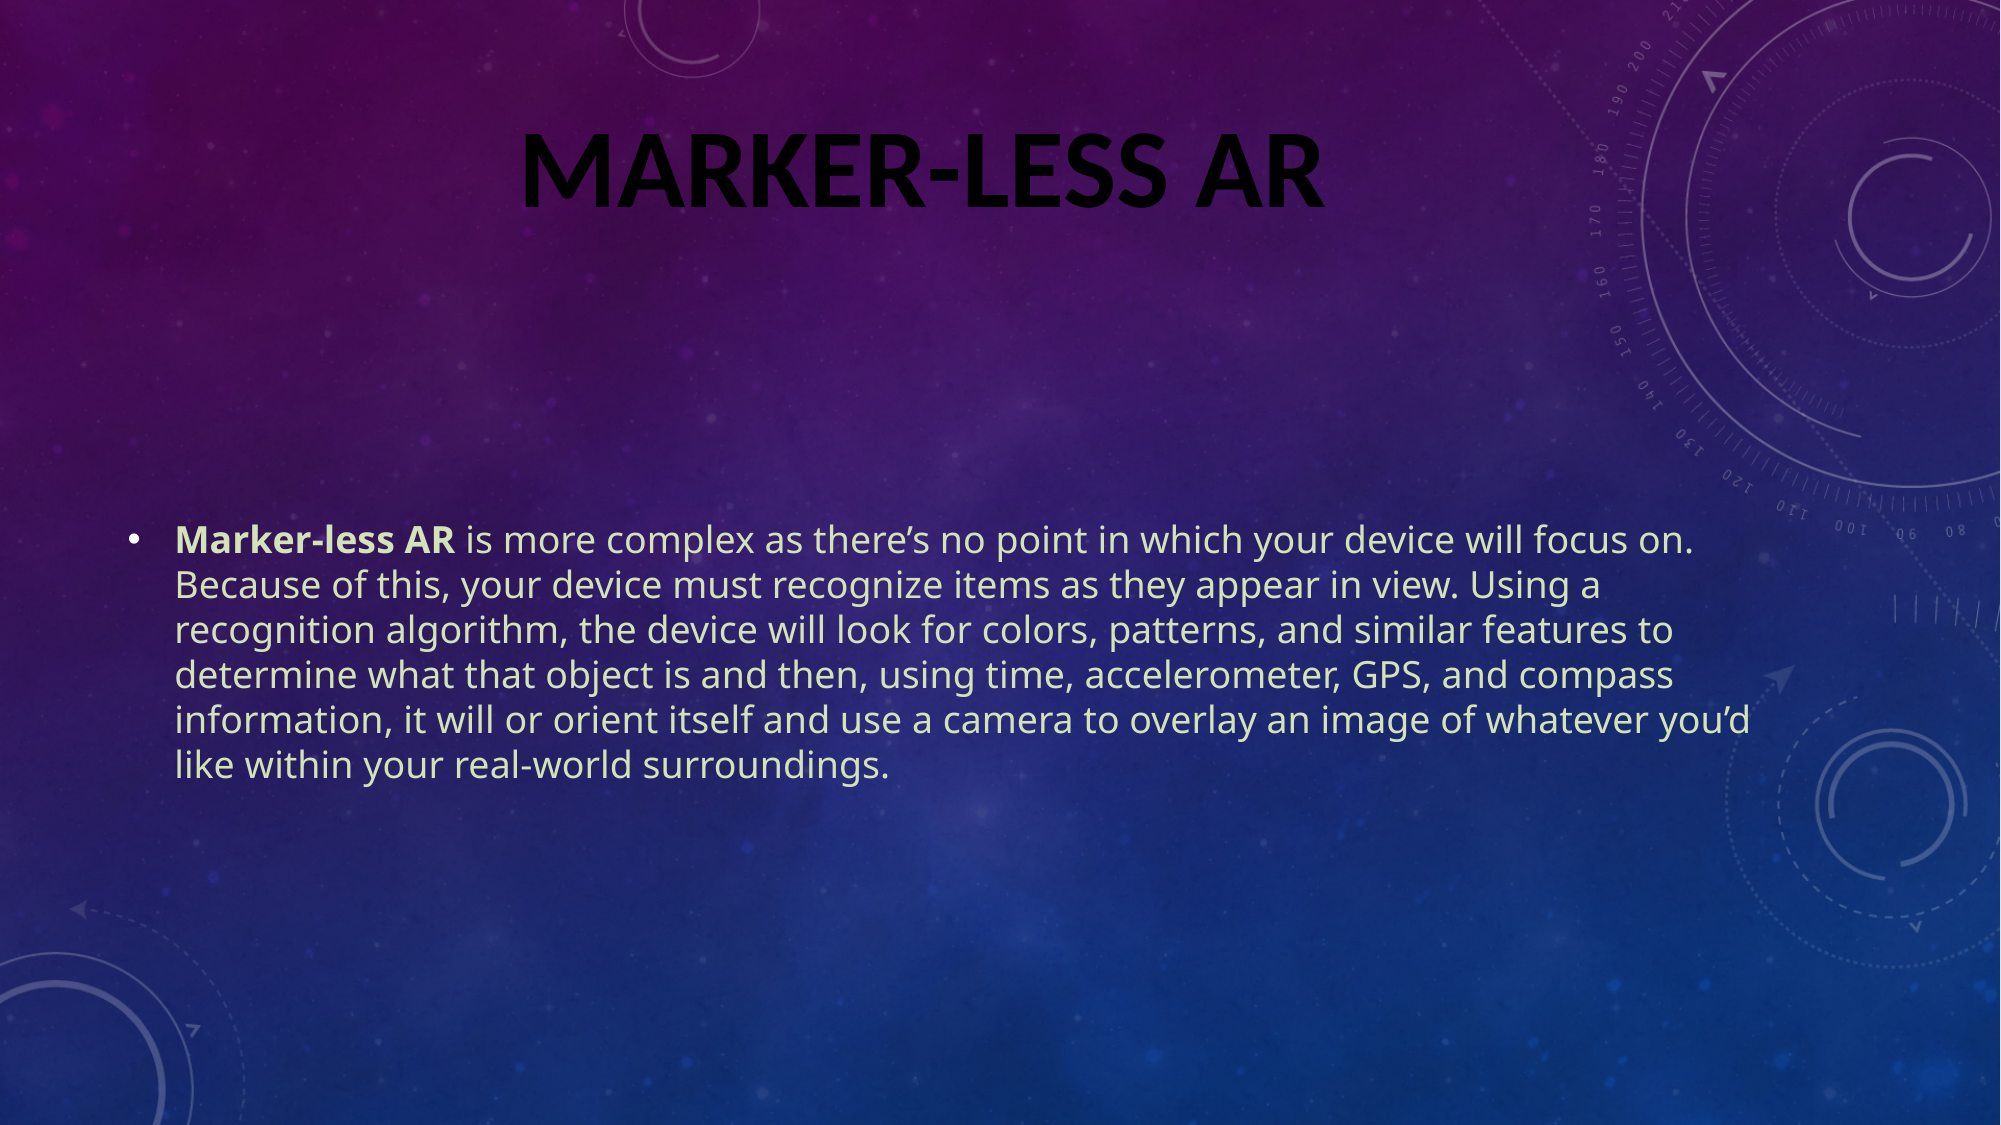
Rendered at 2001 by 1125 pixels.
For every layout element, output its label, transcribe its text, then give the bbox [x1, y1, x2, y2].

text_box MARKER-LESS AR [503, 87, 1343, 238]
title [112, 99, 1775, 339]
list Marker-less AR is more complex as there’s no point in which your device will focus on. Because of this, your device must recognize items as they appear in view. Using a recognition algorithm, the device will look for colors, patterns, and similar features to determine what that object is and then, using time, accelerometer, GPS, and compass information, it will or orient itself and use a camera to overlay an image of whatever you’d like within your real-world surroundings. [112, 351, 1775, 950]
picture [0, 0, 2001, 1125]
